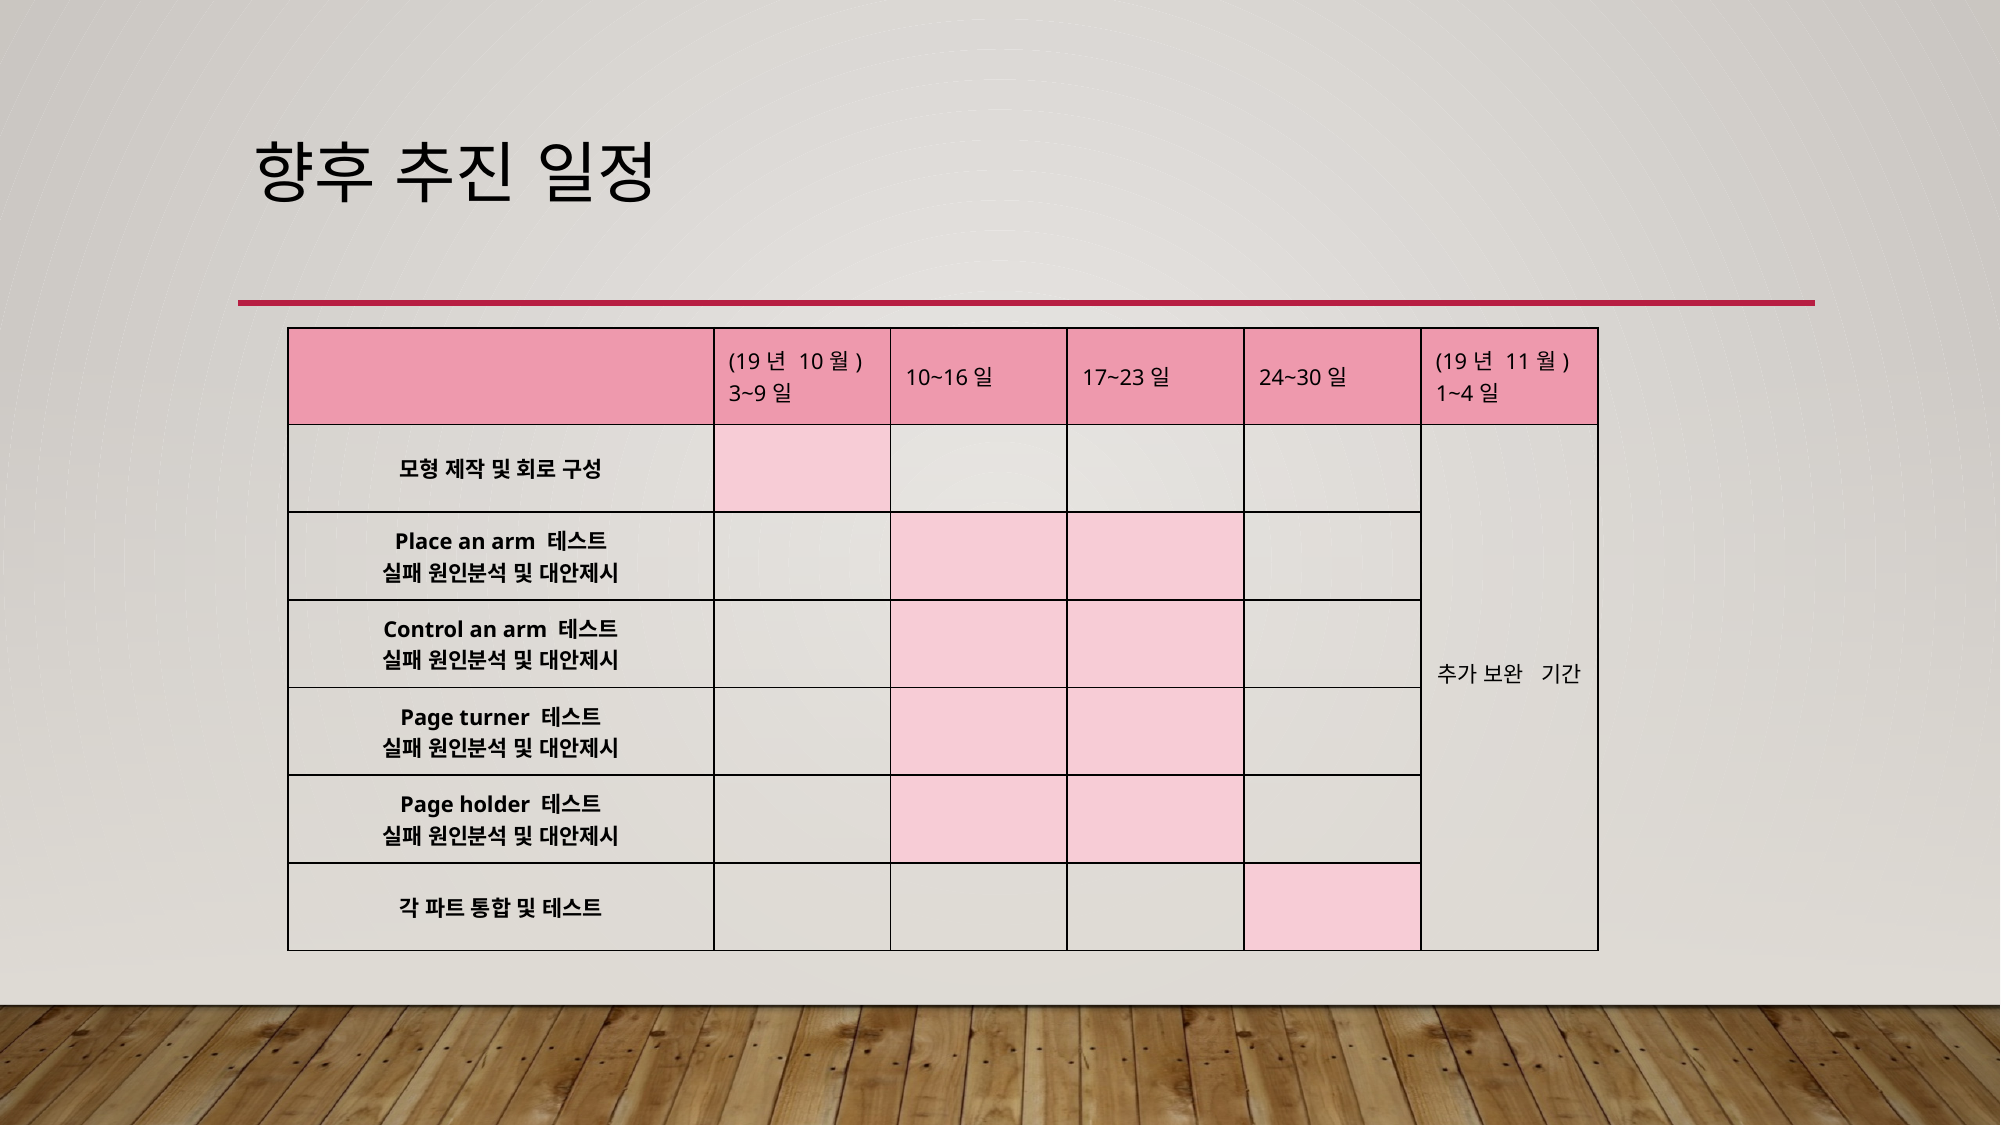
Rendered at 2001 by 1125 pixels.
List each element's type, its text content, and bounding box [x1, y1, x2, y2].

table_cell [715, 864, 890, 950]
table_cell [891, 864, 1066, 950]
table_cell [891, 513, 1066, 599]
table_cell [715, 776, 890, 862]
table_header 17~23일 [1068, 329, 1243, 424]
table_cell Page holder 테스트 실패 원인분석 및 대안제시 [289, 776, 713, 862]
table_cell Control an arm 테스트 실패 원인분석 및 대안제시 [289, 601, 713, 687]
table_cell [1068, 864, 1243, 950]
table_cell [1068, 776, 1243, 862]
table_header (19년 11월) 1~4일 [1422, 329, 1597, 424]
table_cell [1245, 688, 1420, 774]
table_cell [1245, 425, 1420, 511]
table_cell [891, 425, 1066, 511]
table_cell 각 파트 통합 및 테스트 [289, 864, 713, 950]
table_cell 추가 보완 기간 [1422, 425, 1597, 950]
table_cell Page turner 테스트 실패 원인분석 및 대안제시 [289, 688, 713, 774]
table_cell [715, 513, 890, 599]
table_cell [1068, 513, 1243, 599]
table_cell [715, 425, 890, 511]
table_header 10~16일 [891, 329, 1066, 424]
table_header [289, 329, 713, 424]
table_cell [1068, 425, 1243, 511]
table_cell [891, 601, 1066, 687]
table_cell [891, 776, 1066, 862]
table_cell [891, 688, 1066, 774]
table_cell [1245, 601, 1420, 687]
table_header (19년 10월) 3~9일 [715, 329, 890, 424]
table_cell [1068, 601, 1243, 687]
table_cell [1245, 513, 1420, 599]
title 향후 추진 일정 [238, 131, 1814, 305]
table_cell [1245, 864, 1420, 950]
picture [0, 1005, 2000, 1125]
table_cell [1245, 776, 1420, 862]
table_cell [715, 601, 890, 687]
table_cell [715, 688, 890, 774]
table_header 24~30일 [1245, 329, 1420, 424]
table_cell [1068, 688, 1243, 774]
table_cell 모형 제작 및 회로 구성 [289, 425, 713, 511]
table_cell Place an arm 테스트 실패 원인분석 및 대안제시 [289, 513, 713, 599]
